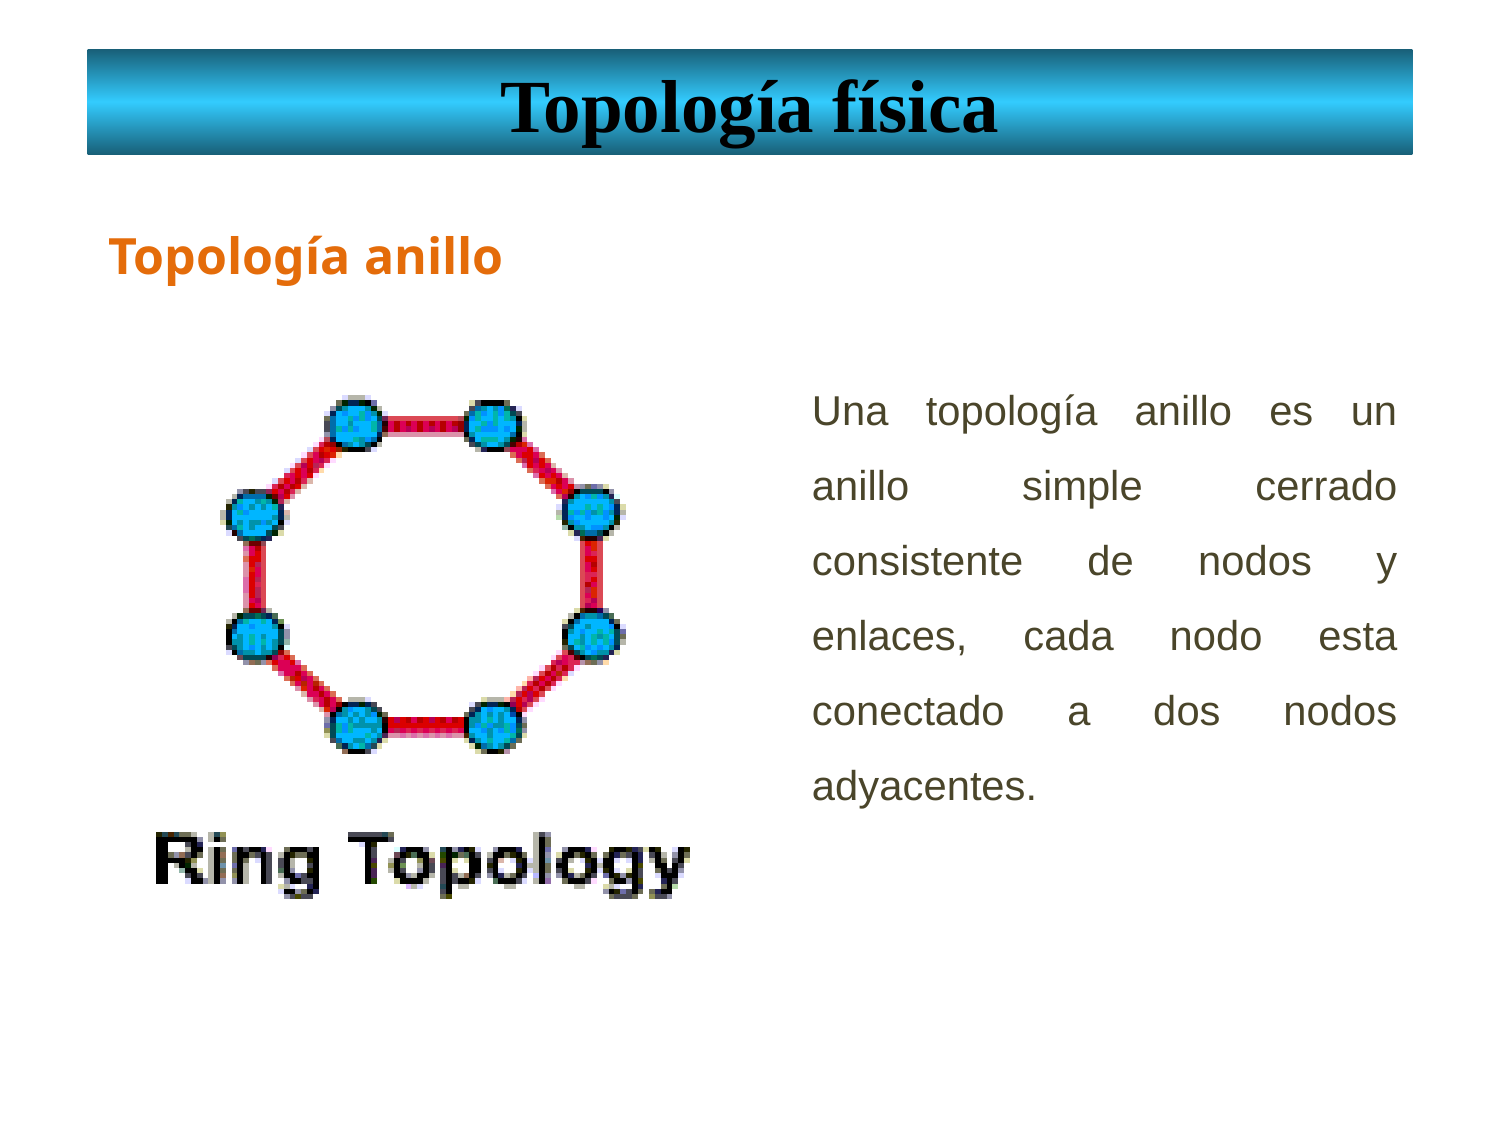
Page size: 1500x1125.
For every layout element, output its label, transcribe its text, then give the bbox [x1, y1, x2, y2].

picture [87, 349, 783, 988]
text_box Topología física [87, 49, 1413, 155]
list Una topología anillo es un anillo simple cerrado consistente de nodos y enlaces, cada nodo esta conectado a dos nodos adyacentes. [796, 351, 1413, 868]
text_box Topología anillo [93, 217, 633, 292]
